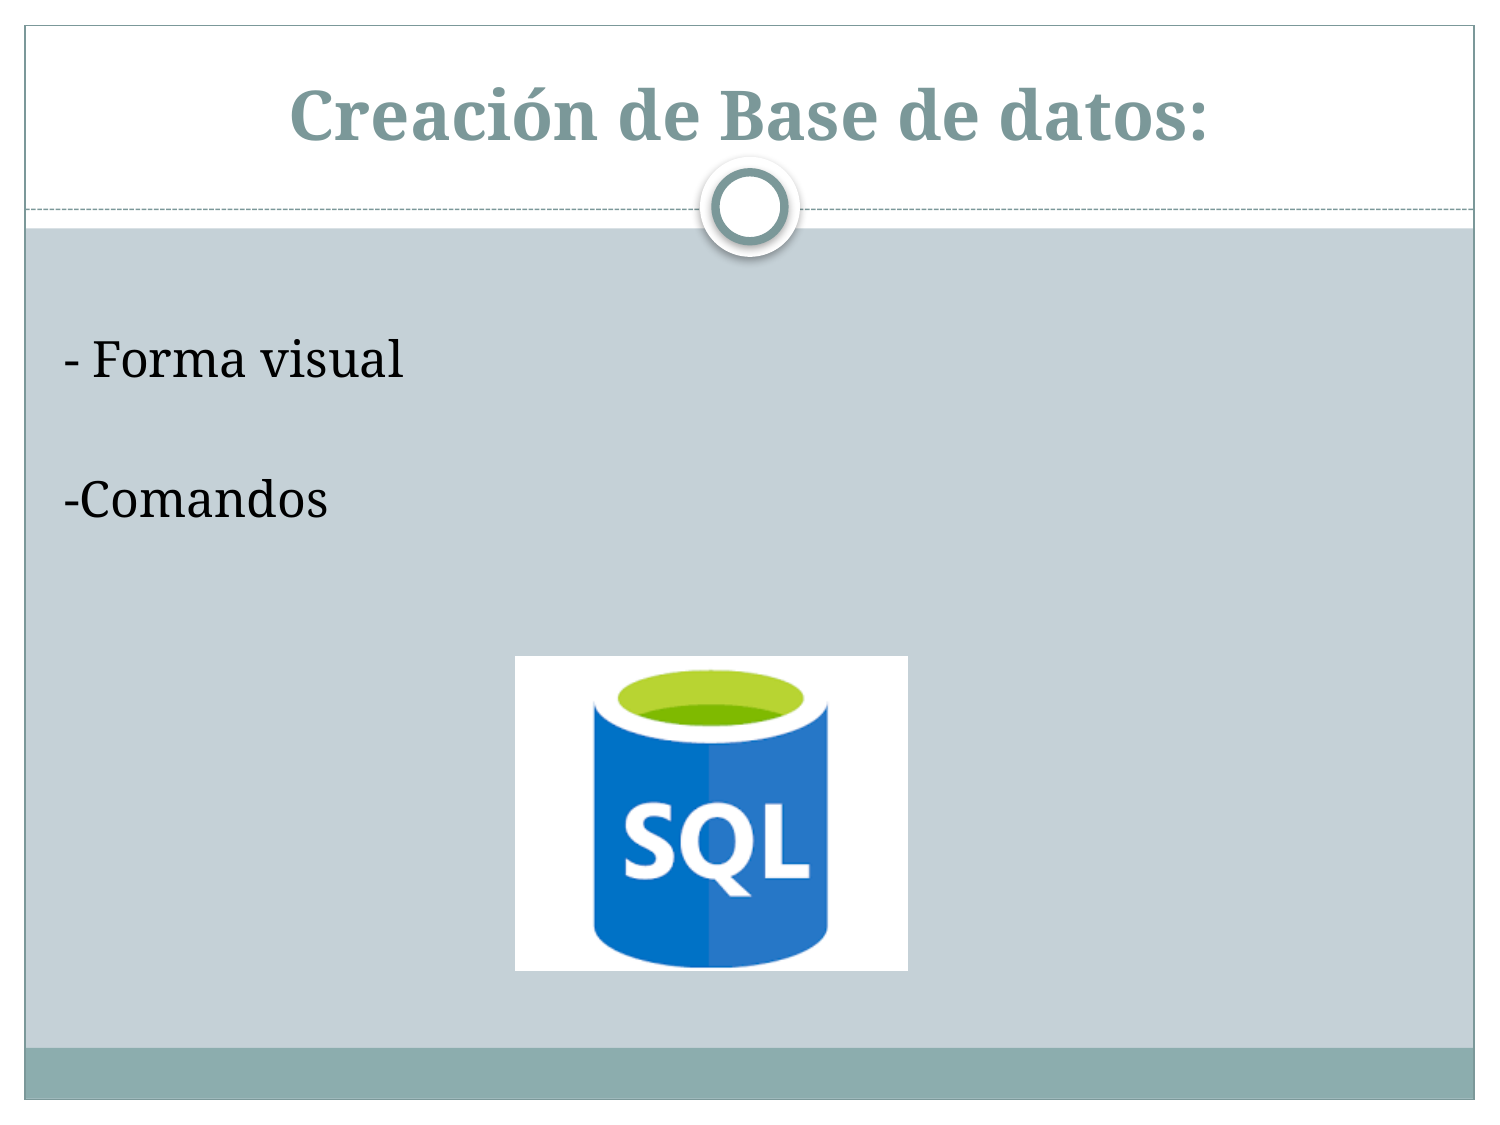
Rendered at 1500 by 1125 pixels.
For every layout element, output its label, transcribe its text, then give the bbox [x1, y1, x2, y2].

picture [515, 655, 909, 971]
title Creación de Base de datos: [49, 37, 1450, 162]
list - Forma visual -Comandos [49, 250, 1445, 1001]
